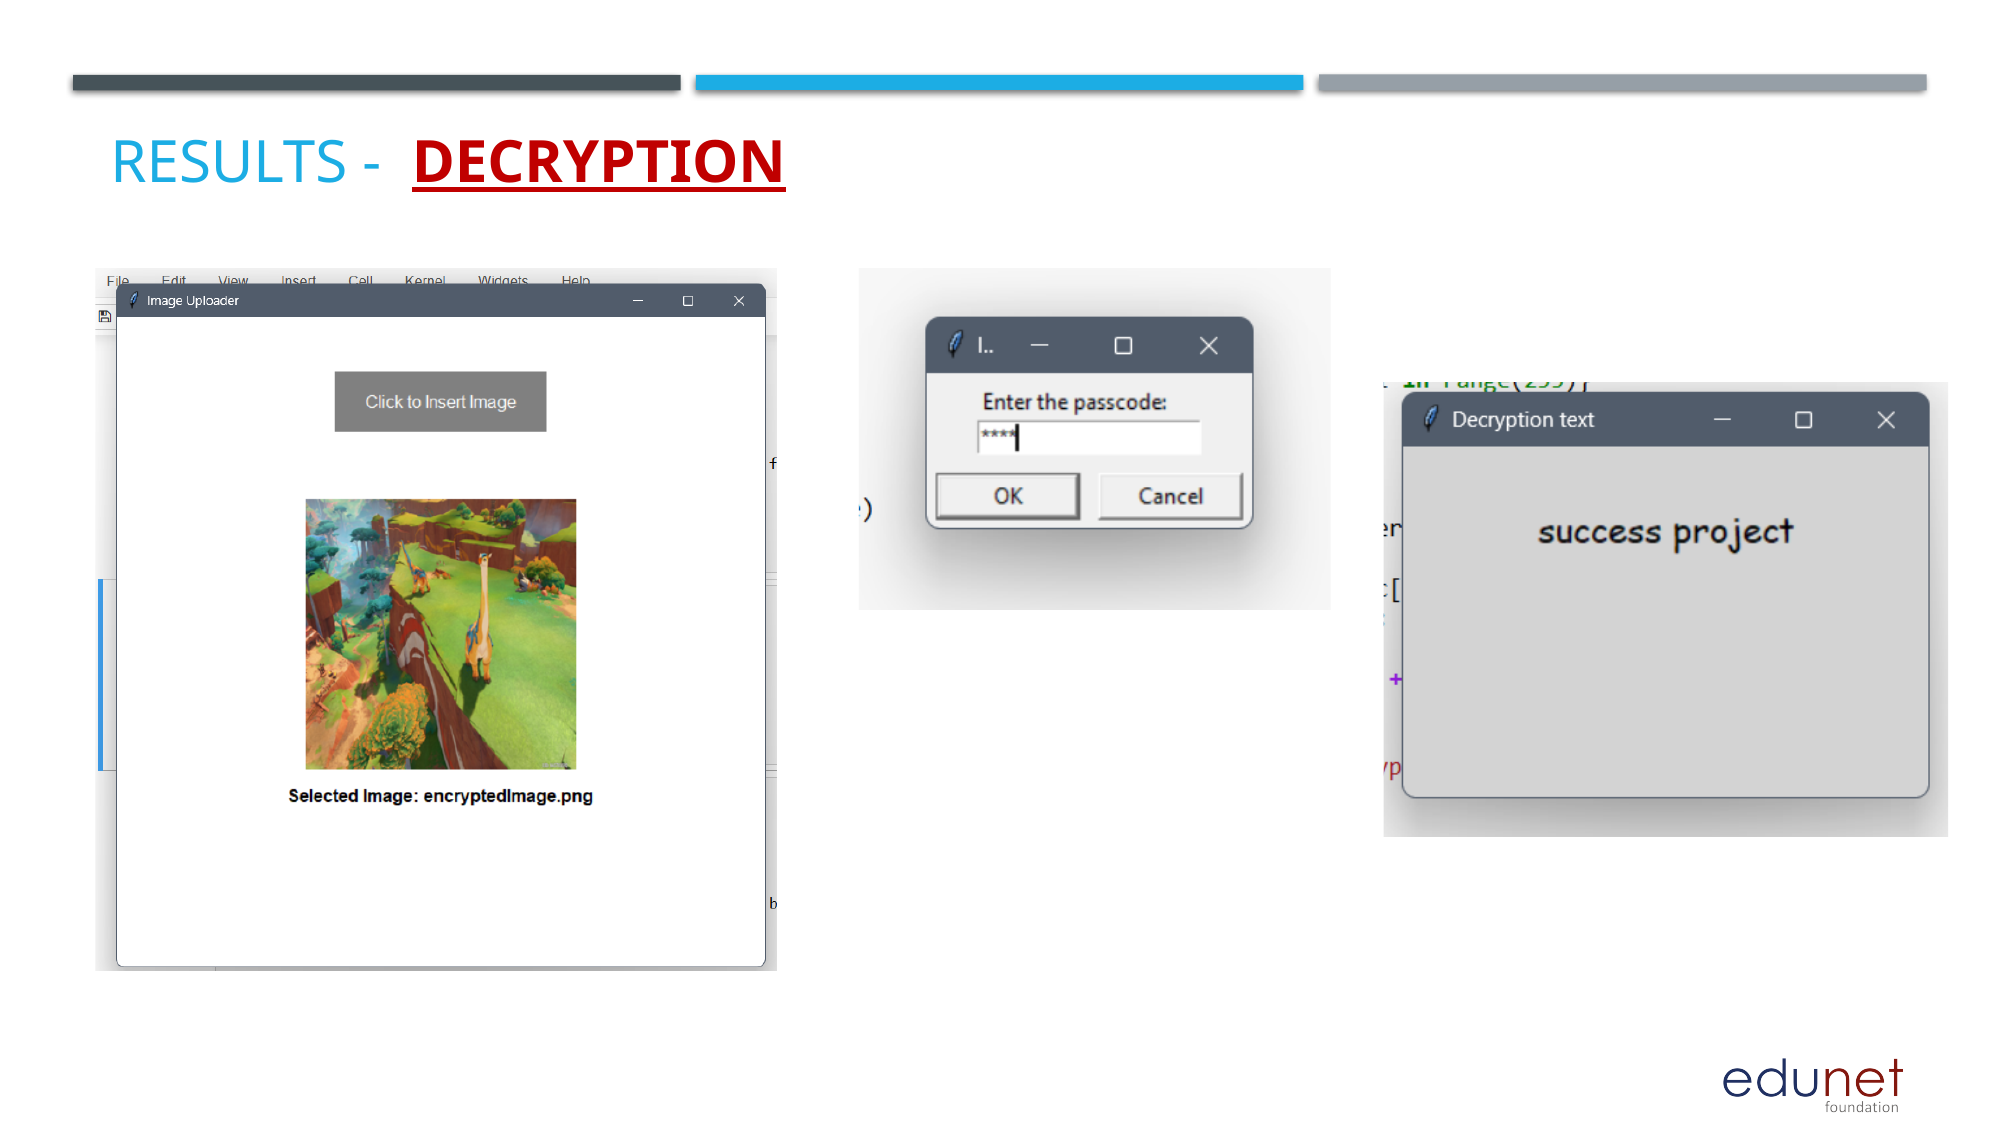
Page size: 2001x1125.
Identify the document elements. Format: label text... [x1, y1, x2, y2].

title Results - decryption [95, 115, 1905, 203]
picture [1383, 382, 1949, 838]
picture [858, 267, 1332, 611]
picture [94, 267, 778, 972]
picture [1719, 1056, 1905, 1116]
